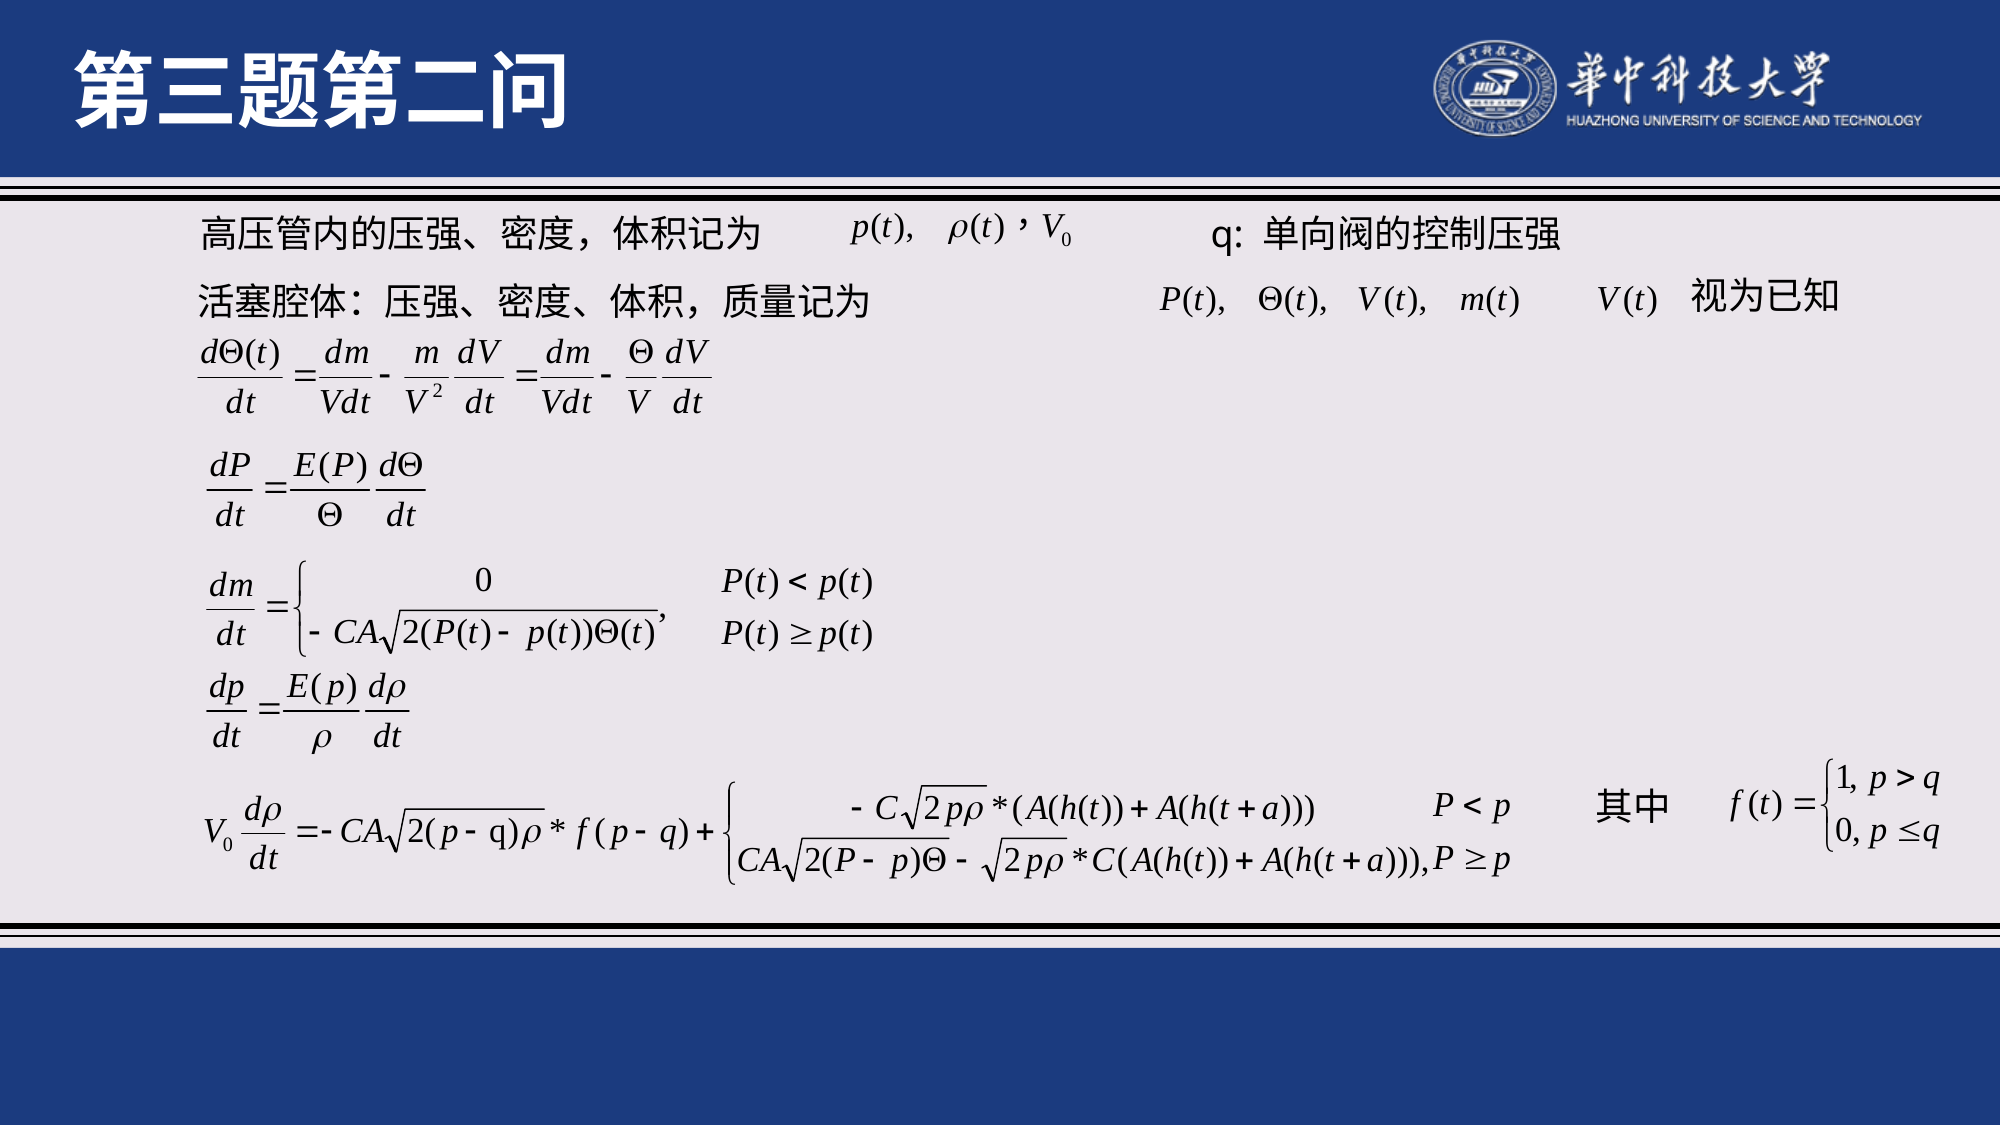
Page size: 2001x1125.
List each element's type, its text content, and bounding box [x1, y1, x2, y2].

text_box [200, 443, 434, 534]
text_box 高压管内的压强、密度，体积记为 [185, 202, 833, 263]
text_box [1718, 753, 1948, 858]
text_box 第三题第二问 [56, 31, 792, 146]
text_box q: 单向阀的控制压强 [1195, 202, 1613, 263]
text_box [200, 664, 417, 761]
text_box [192, 330, 719, 421]
text_box 视为已知 [1676, 264, 1868, 325]
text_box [1594, 278, 1664, 326]
text_box 活塞腔体：压强、密度、体积，质量记为 [182, 270, 889, 330]
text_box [200, 553, 881, 665]
text_box 其中 [1580, 775, 1712, 836]
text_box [842, 202, 1078, 255]
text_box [200, 775, 1518, 892]
picture [1428, 31, 1957, 146]
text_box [1153, 275, 1526, 326]
